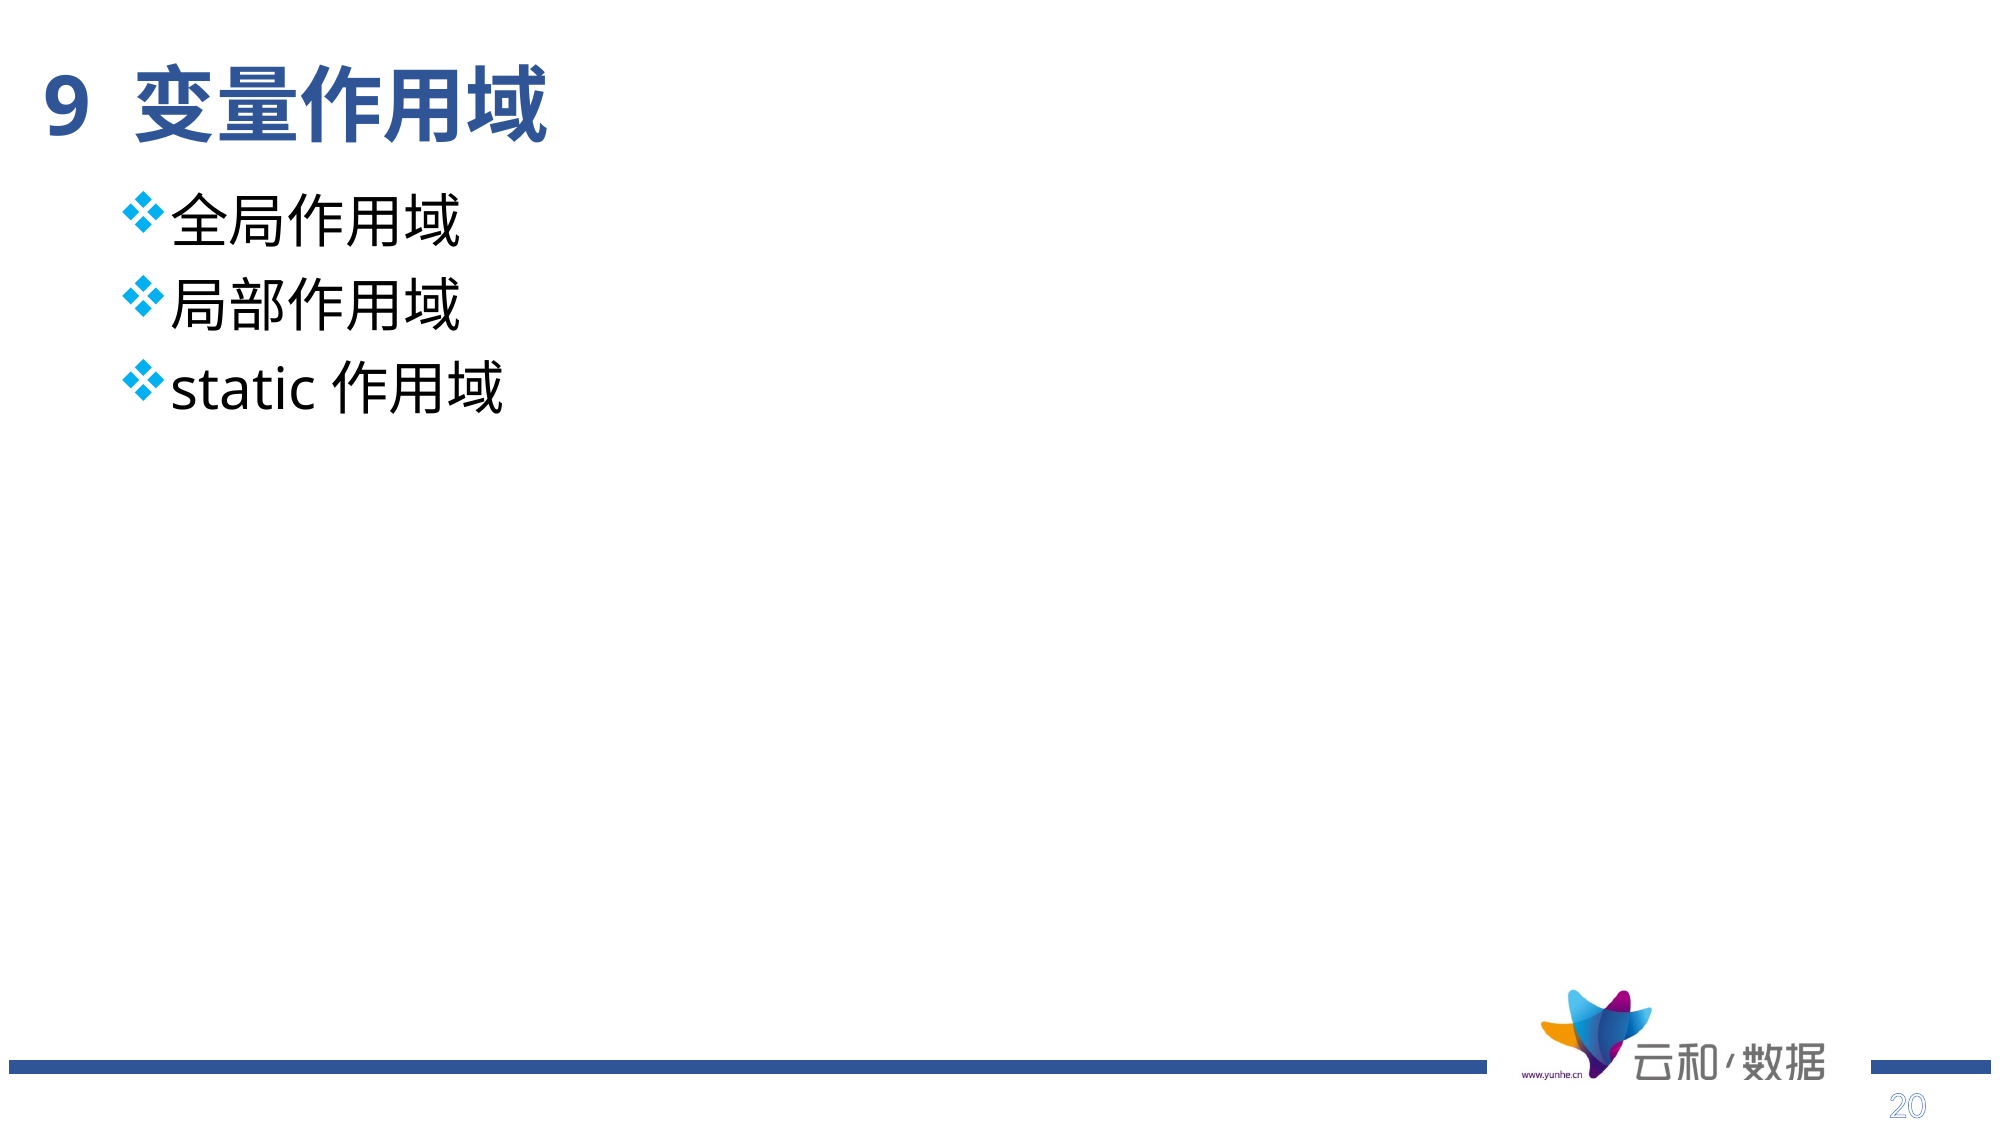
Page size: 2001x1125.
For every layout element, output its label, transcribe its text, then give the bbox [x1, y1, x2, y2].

list 全局作用域 局部作用域 static作用域 [102, 218, 1754, 725]
picture [1504, 981, 1845, 1106]
title 9 变量作用域 [28, 0, 1754, 218]
